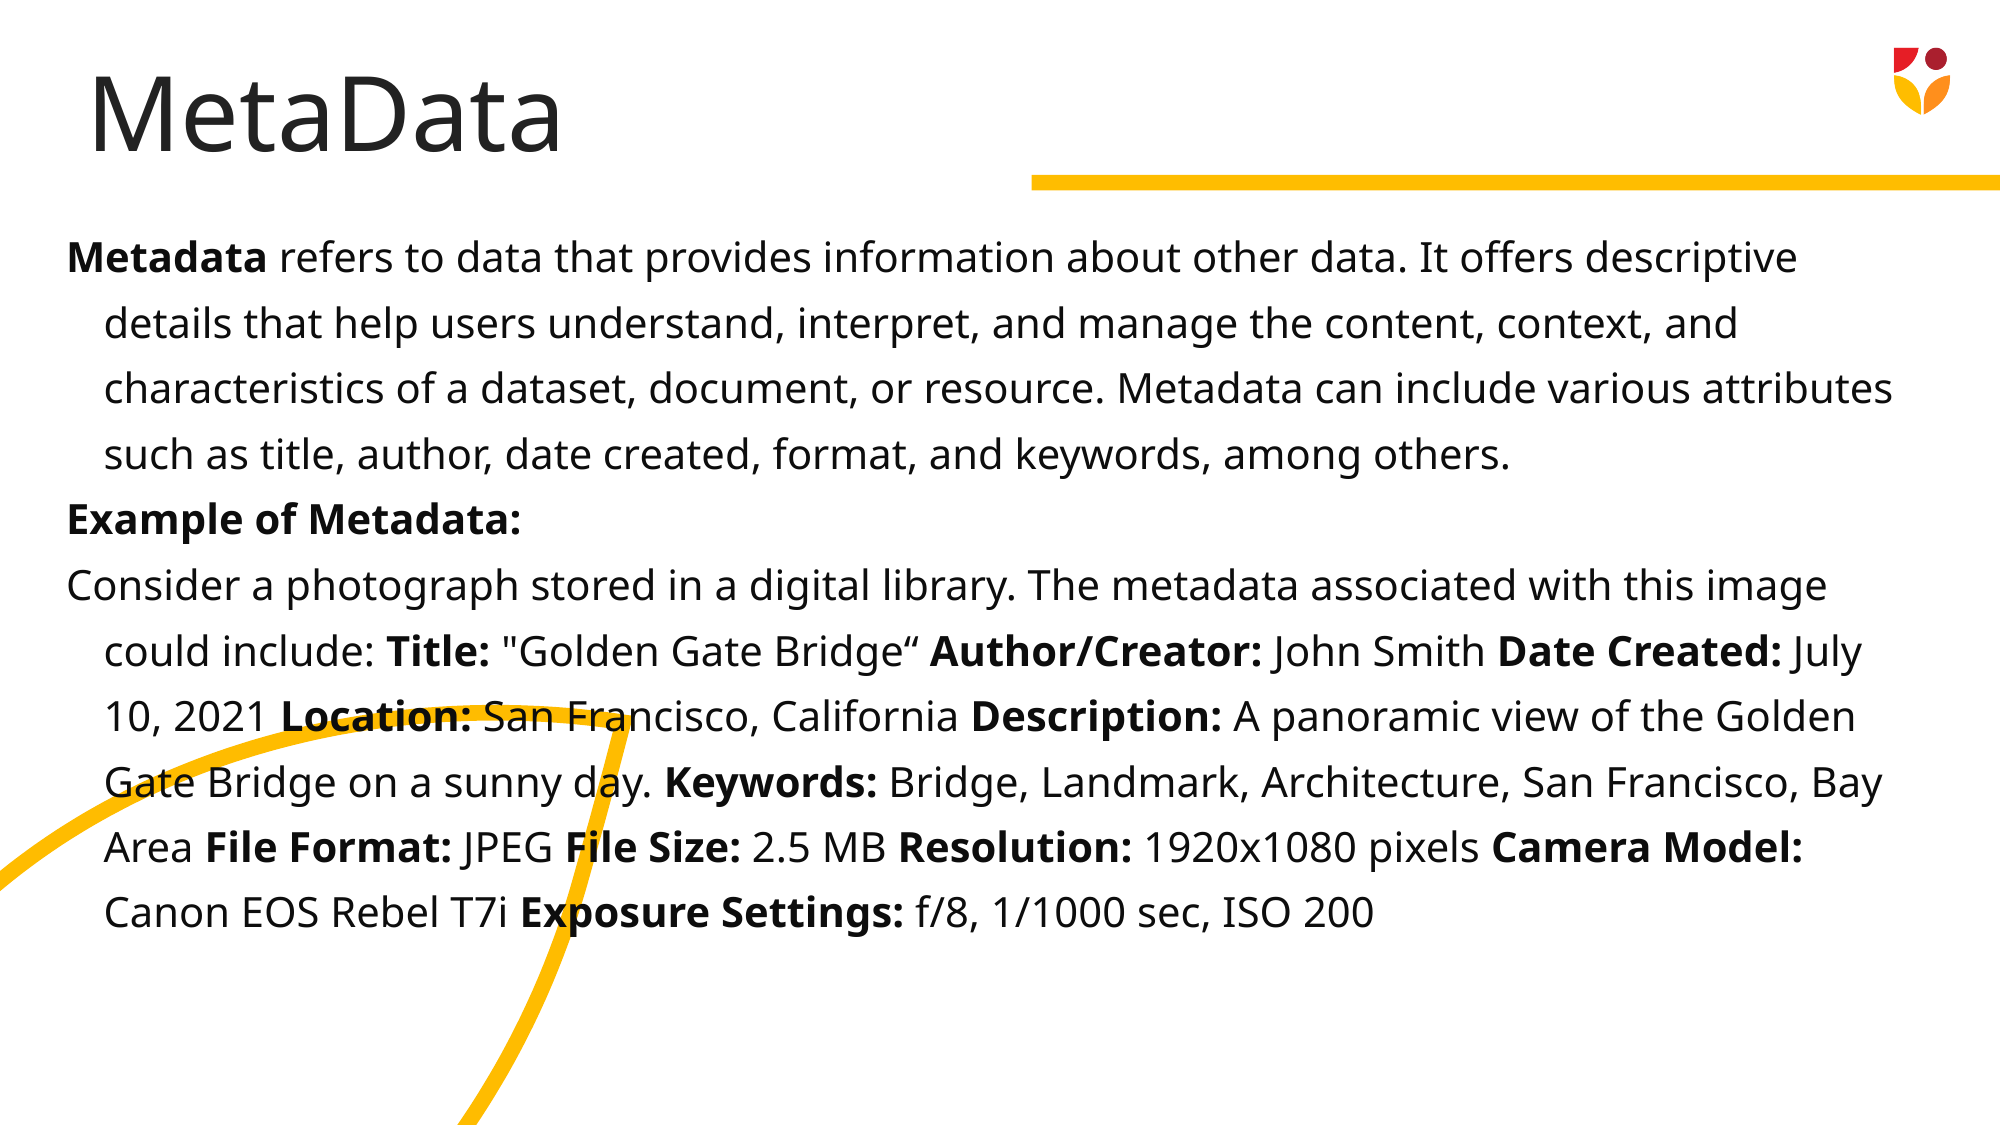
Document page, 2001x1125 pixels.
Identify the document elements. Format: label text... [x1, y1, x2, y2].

subtitle Metadata refers to data that provides information about other data. It offers descriptive details that help users understand, interpret, and manage the content, context, and characteristics of a dataset, document, or resource. Metadata can include various attributes such as title, author, date created, format, and keywords, among others. Example of Metadata: Consider a photograph stored in a digital library. The metadata associated with this image could include: Title: "Golden Gate Bridge“ Author/Creator: John Smith Date Created: July 10, 2021 Location: San Francisco, California Description: A panoramic view of the Golden Gate Bridge on a sunny day. Keywords: Bridge, Landmark, Architecture, San Francisco, Bay Area File Format: JPEG File Size: 2.5 MB Resolution: 1920x1080 pixels Camera Model: Canon EOS Rebel T7i Exposure Settings: f/8, 1/1000 sec, ISO 200 [66, 215, 1900, 1002]
picture [1883, 39, 1957, 123]
title MetaData [86, 61, 766, 215]
